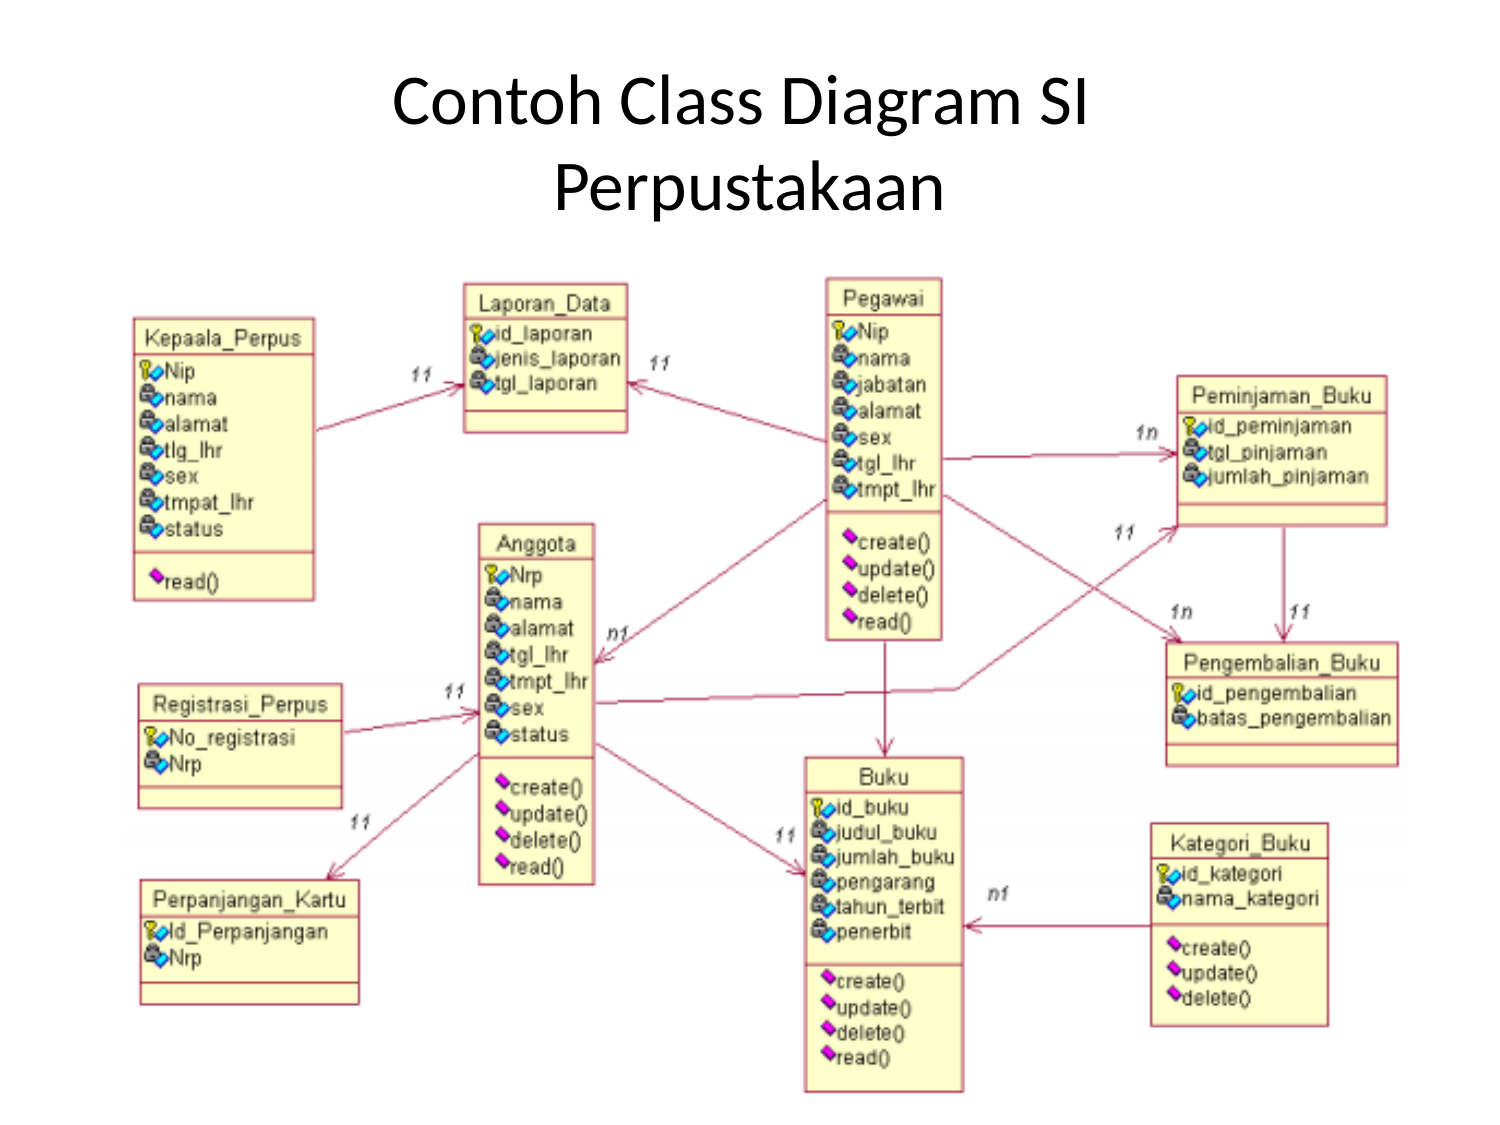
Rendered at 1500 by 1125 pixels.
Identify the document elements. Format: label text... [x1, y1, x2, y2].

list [124, 262, 1406, 1101]
title Contoh Class Diagram SI Perpustakaan [75, 45, 1425, 233]
